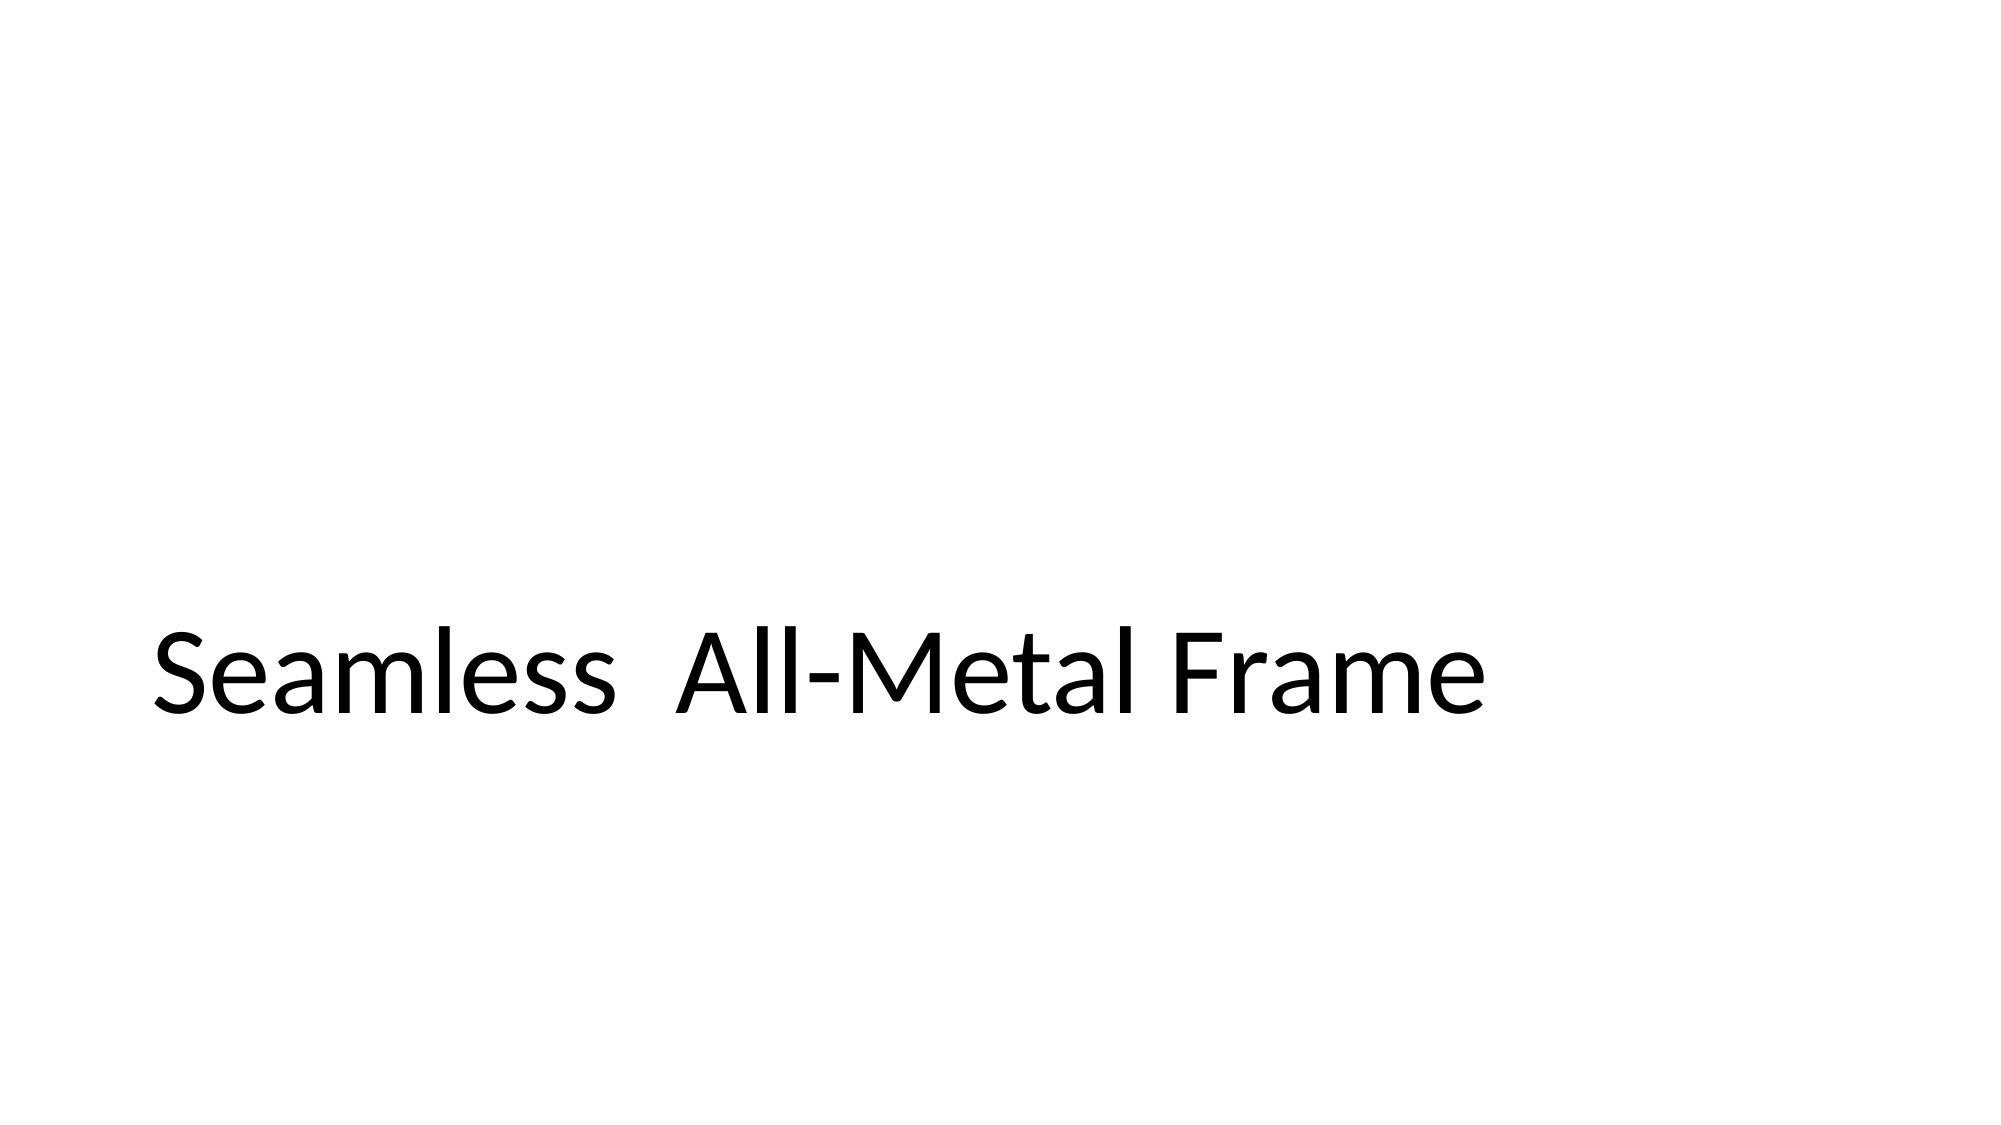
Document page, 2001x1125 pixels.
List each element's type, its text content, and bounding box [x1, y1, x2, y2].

title Seamless All-Metal Frame [136, 280, 1862, 749]
